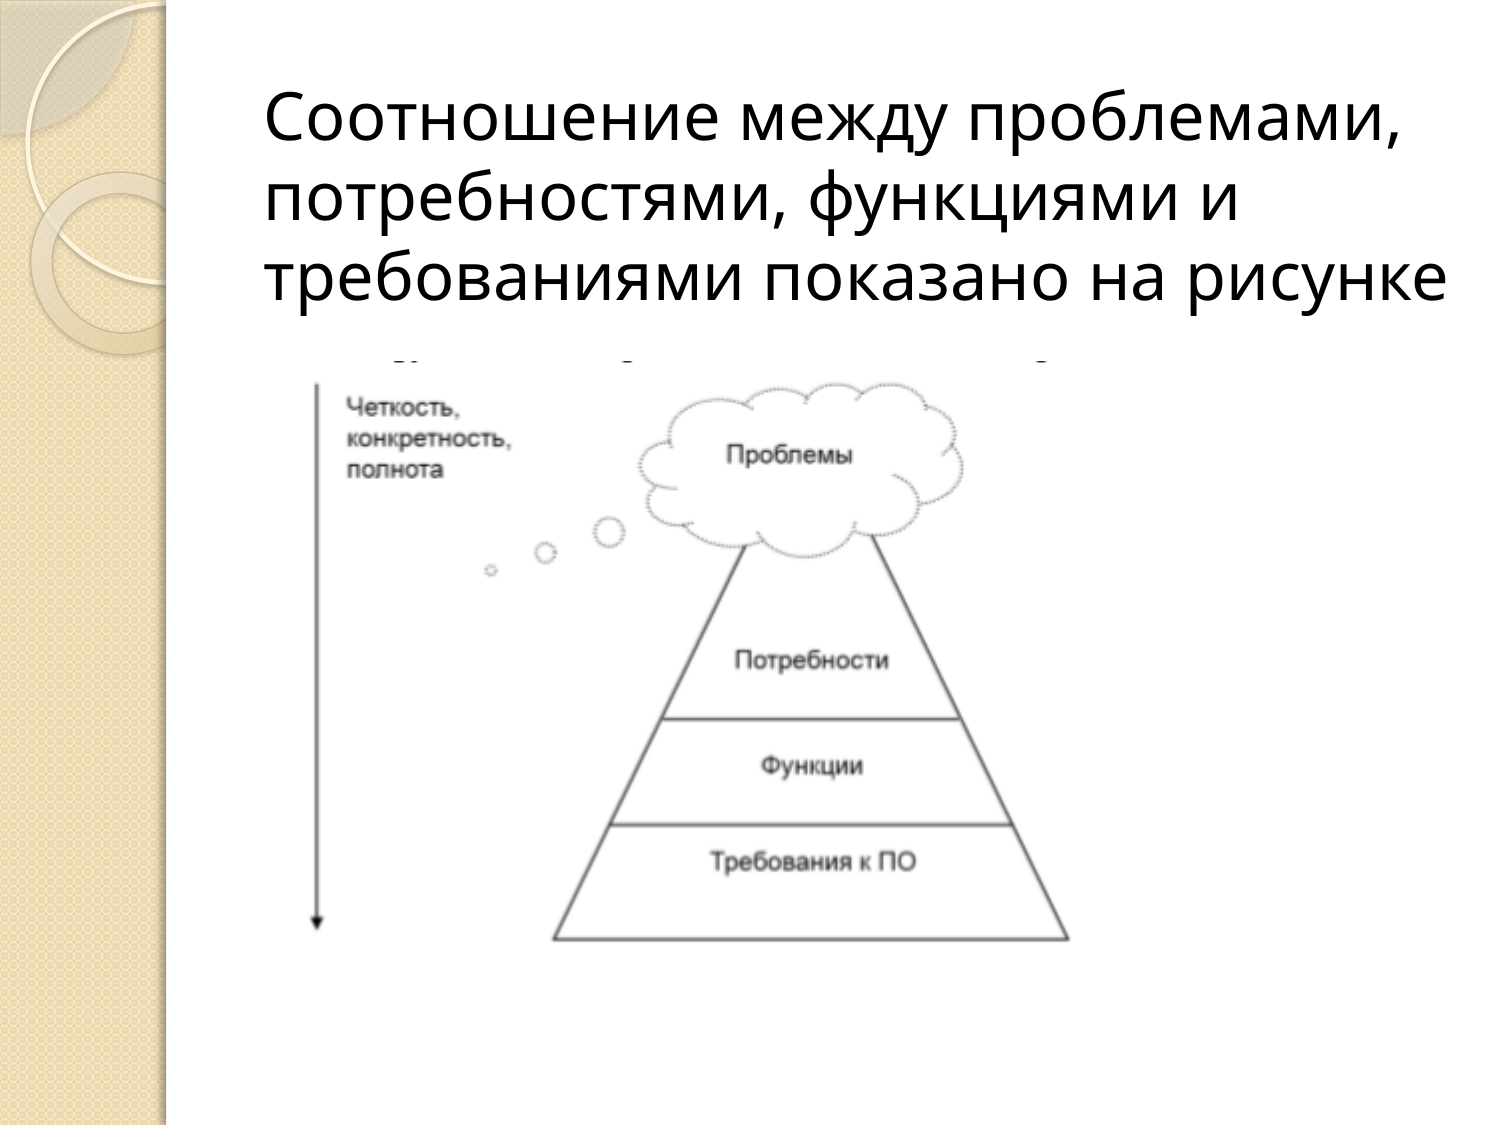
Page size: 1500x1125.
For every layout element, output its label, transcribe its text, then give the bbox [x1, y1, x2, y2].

picture [253, 361, 1349, 1000]
list Соотношение между проблемами, потребностями, функциями и требованиями показано на рисунке [235, 66, 1466, 1025]
